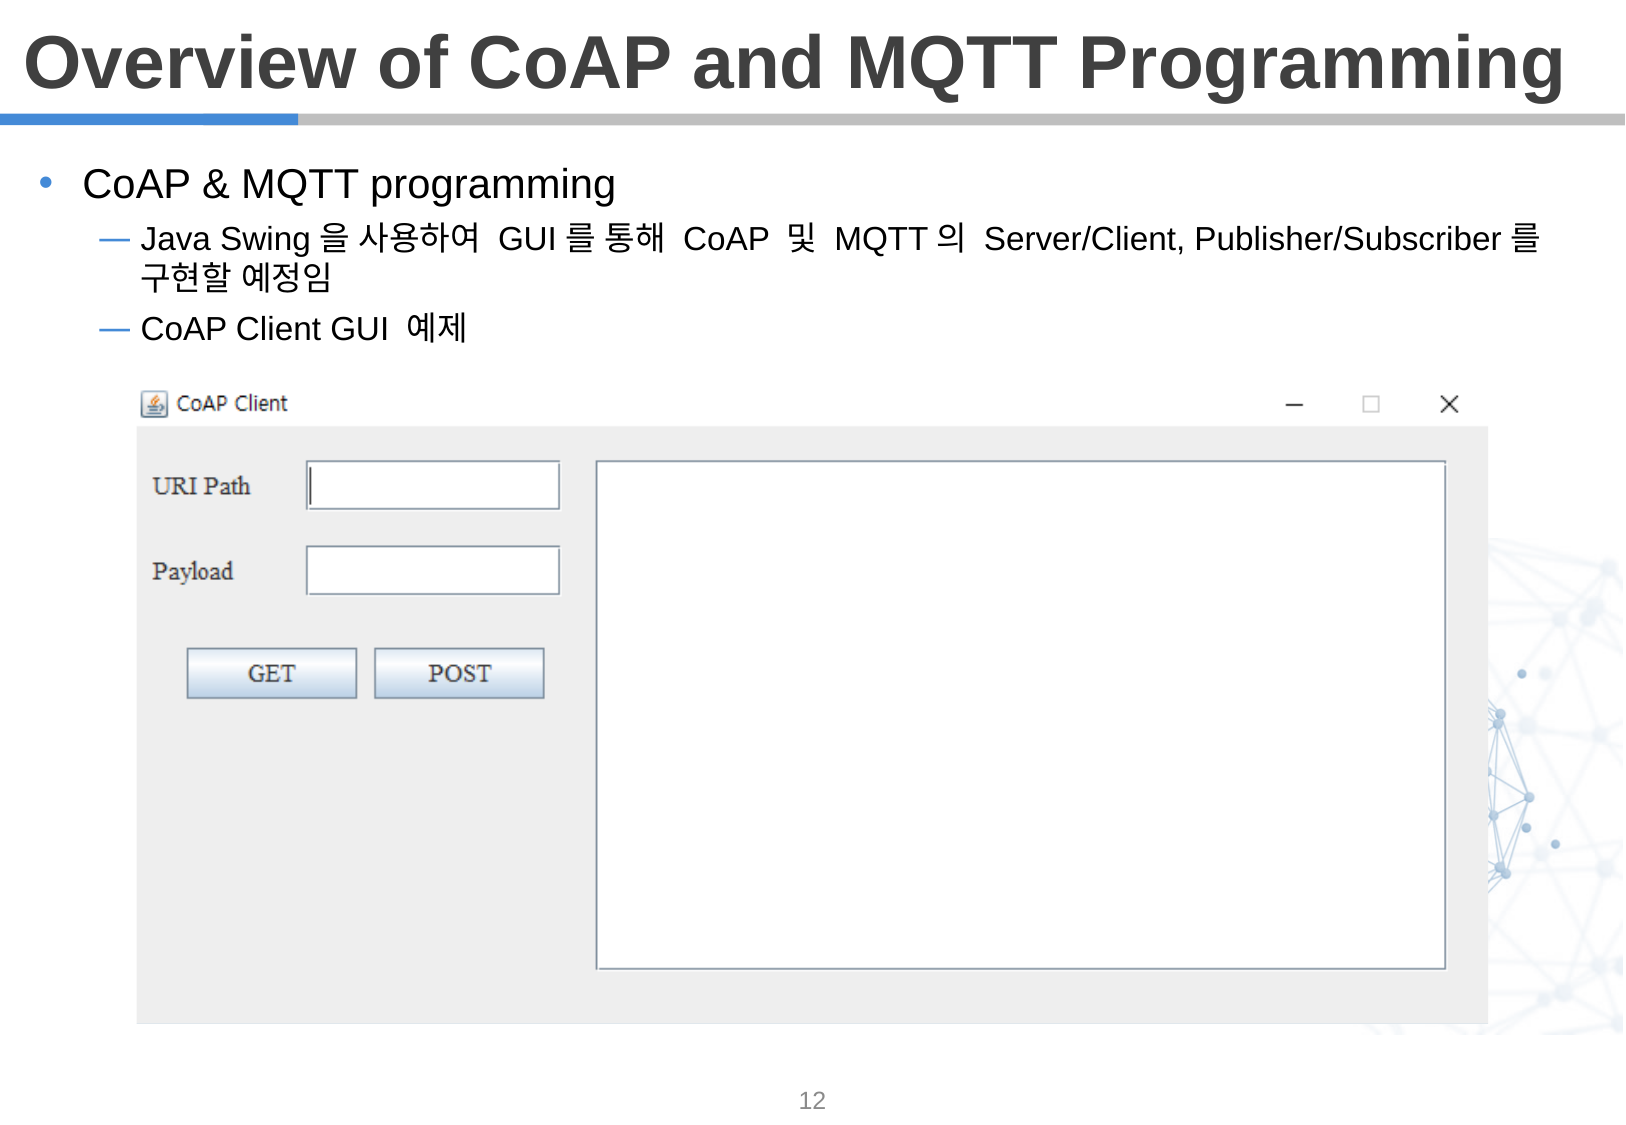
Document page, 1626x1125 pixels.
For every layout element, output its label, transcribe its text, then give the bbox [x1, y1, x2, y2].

picture [136, 384, 1489, 1024]
list Overview of CoAP and MQTT Programming [23, 23, 1604, 106]
list CoAP & MQTT programming Java Swing을 사용하여 GUI를 통해 CoAP 및 MQTT의 Server/Client, Publisher/Subscriber를 구현할 예정임 CoAP Client GUI 예제 [23, 149, 1604, 1102]
slide_number 12 [629, 1069, 996, 1125]
